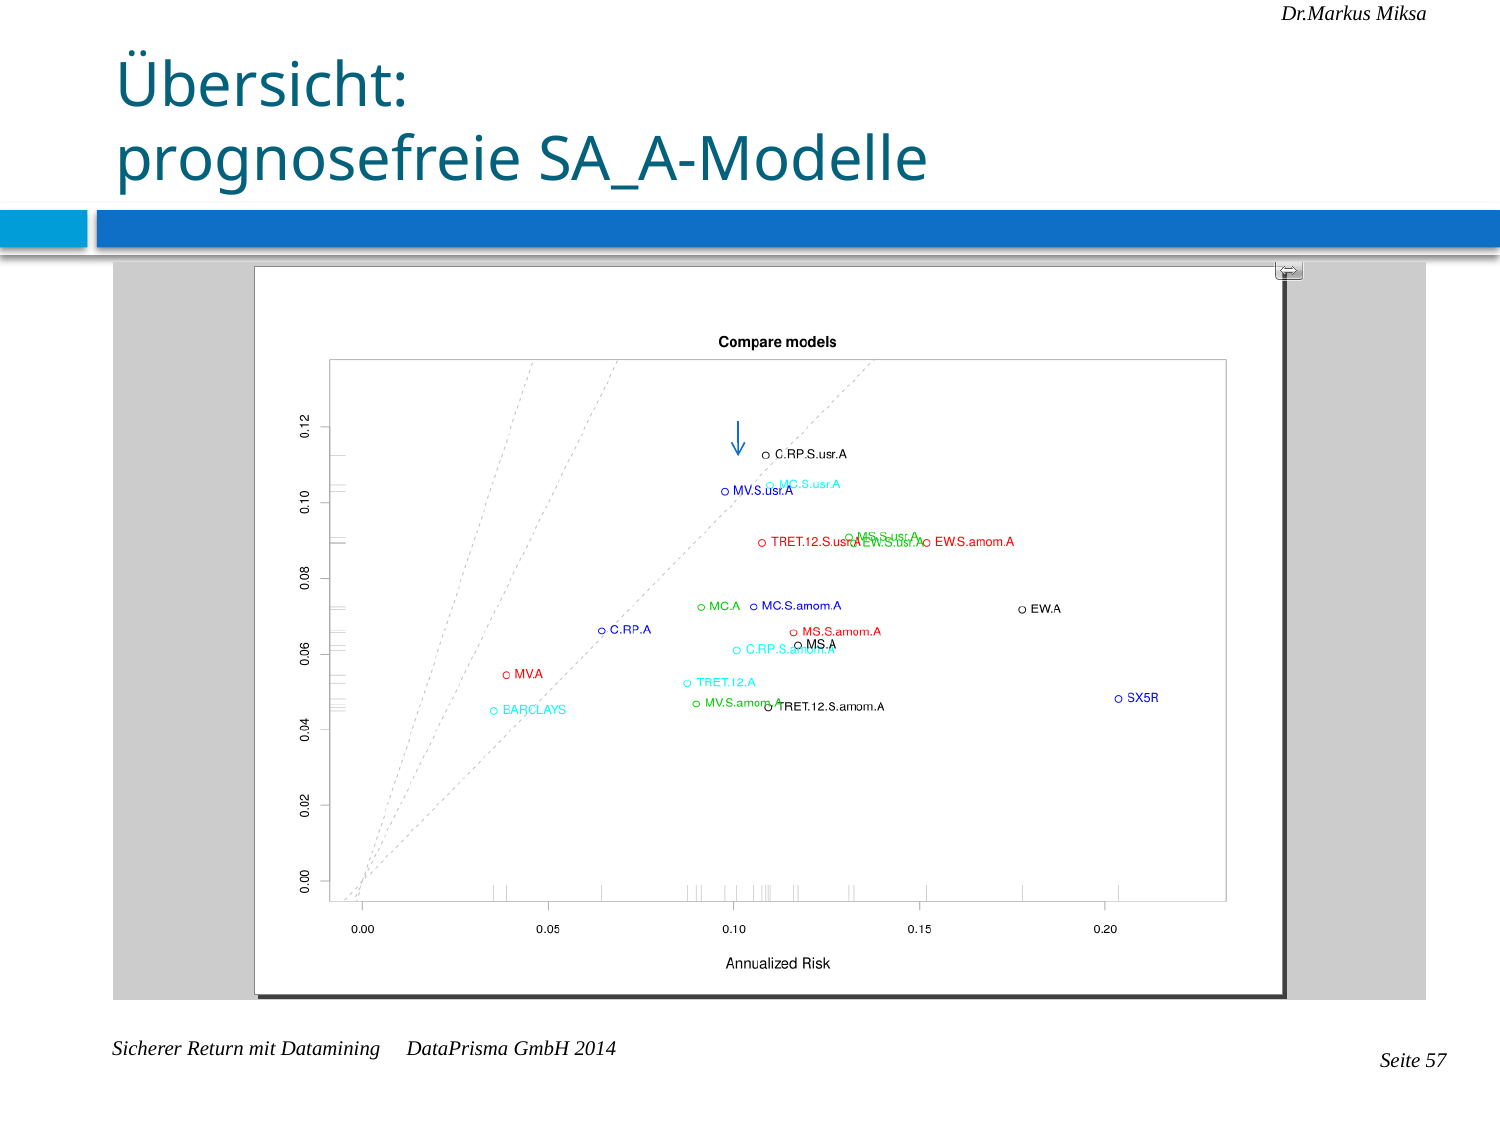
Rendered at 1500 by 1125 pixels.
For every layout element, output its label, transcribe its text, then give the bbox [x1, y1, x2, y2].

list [113, 262, 1426, 1001]
title Übersicht: prognosefreie SA_A-Modelle [100, 37, 1438, 200]
